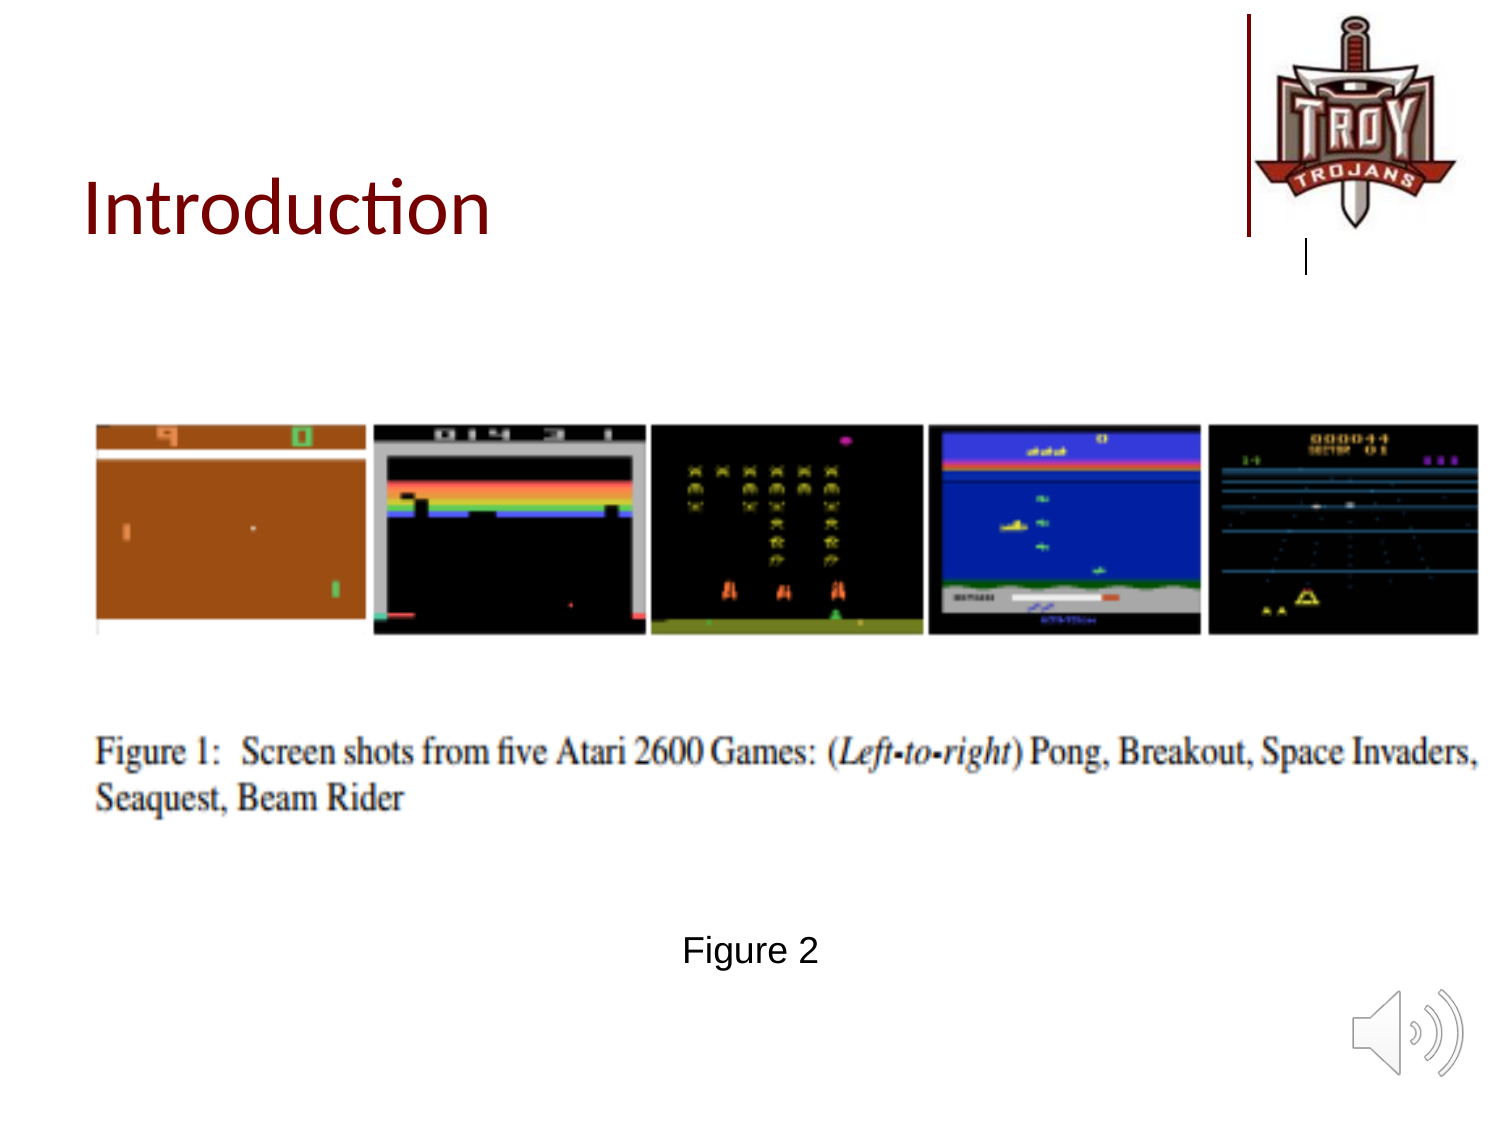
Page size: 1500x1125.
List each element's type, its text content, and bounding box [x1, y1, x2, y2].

picture [1341, 966, 1476, 1101]
title Introduction [67, 45, 1306, 259]
picture [83, 394, 1500, 833]
picture [1248, 13, 1470, 238]
text_box Figure 2 [667, 911, 918, 993]
